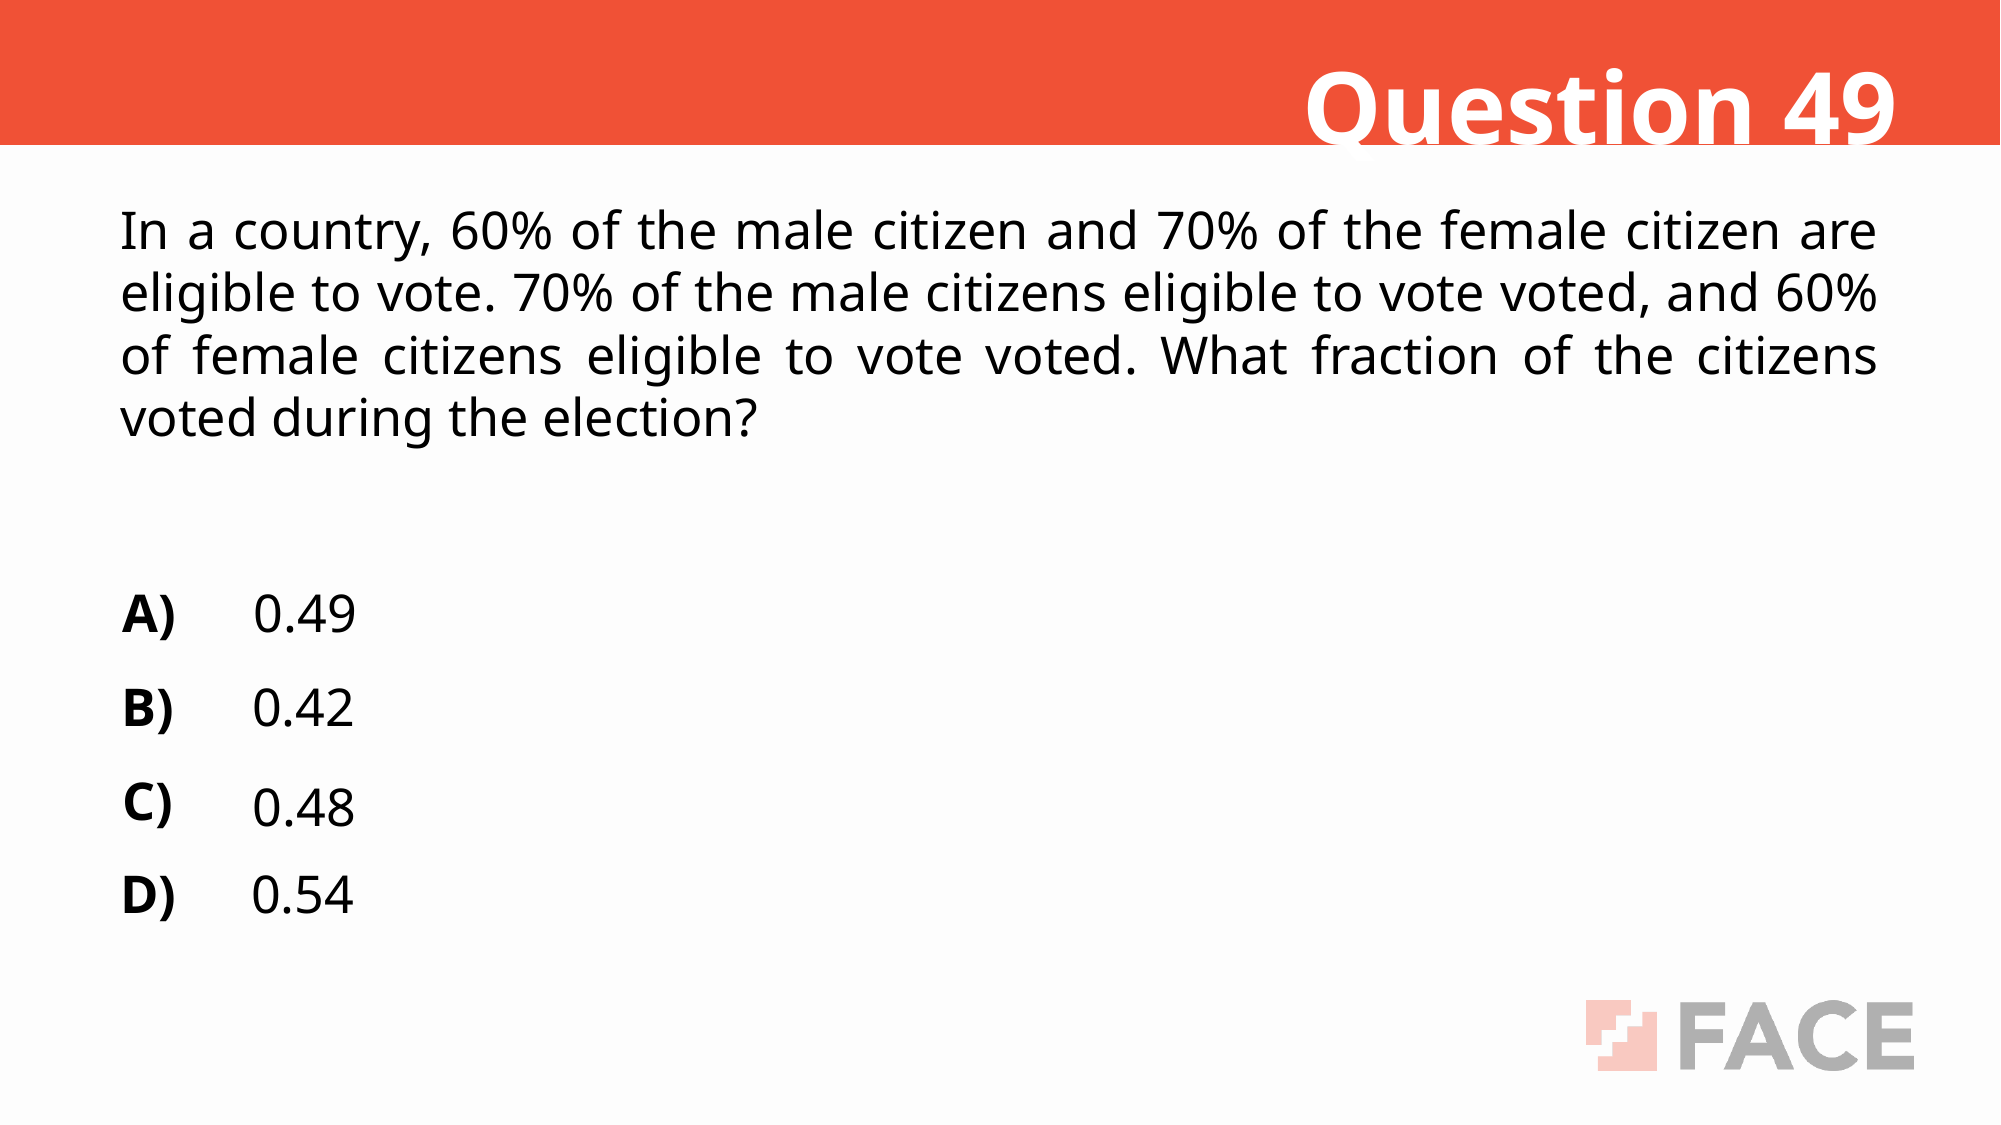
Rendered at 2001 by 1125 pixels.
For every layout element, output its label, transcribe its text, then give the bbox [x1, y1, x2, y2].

text_box 0.42 [237, 635, 1894, 735]
text_box C) [107, 730, 223, 839]
text_box Question 49 [638, 37, 1914, 173]
text_box 0.49 [238, 541, 1896, 651]
text_box A) [107, 541, 223, 651]
picture [1586, 1000, 1914, 1072]
text_box B) [106, 635, 221, 745]
text_box 0.54 [236, 822, 1893, 932]
text_box [0, 0, 2000, 147]
text_box In a country, 60% of the male citizen and 70% of the female citizen are eligible to vote. 70% of the male citizens eligible to vote voted, and 60% of female citizens eligible to vote voted. What fraction of the citizens voted during the election? [105, 189, 1895, 455]
text_box 0.48 [237, 735, 1895, 845]
text_box D) [105, 822, 220, 932]
